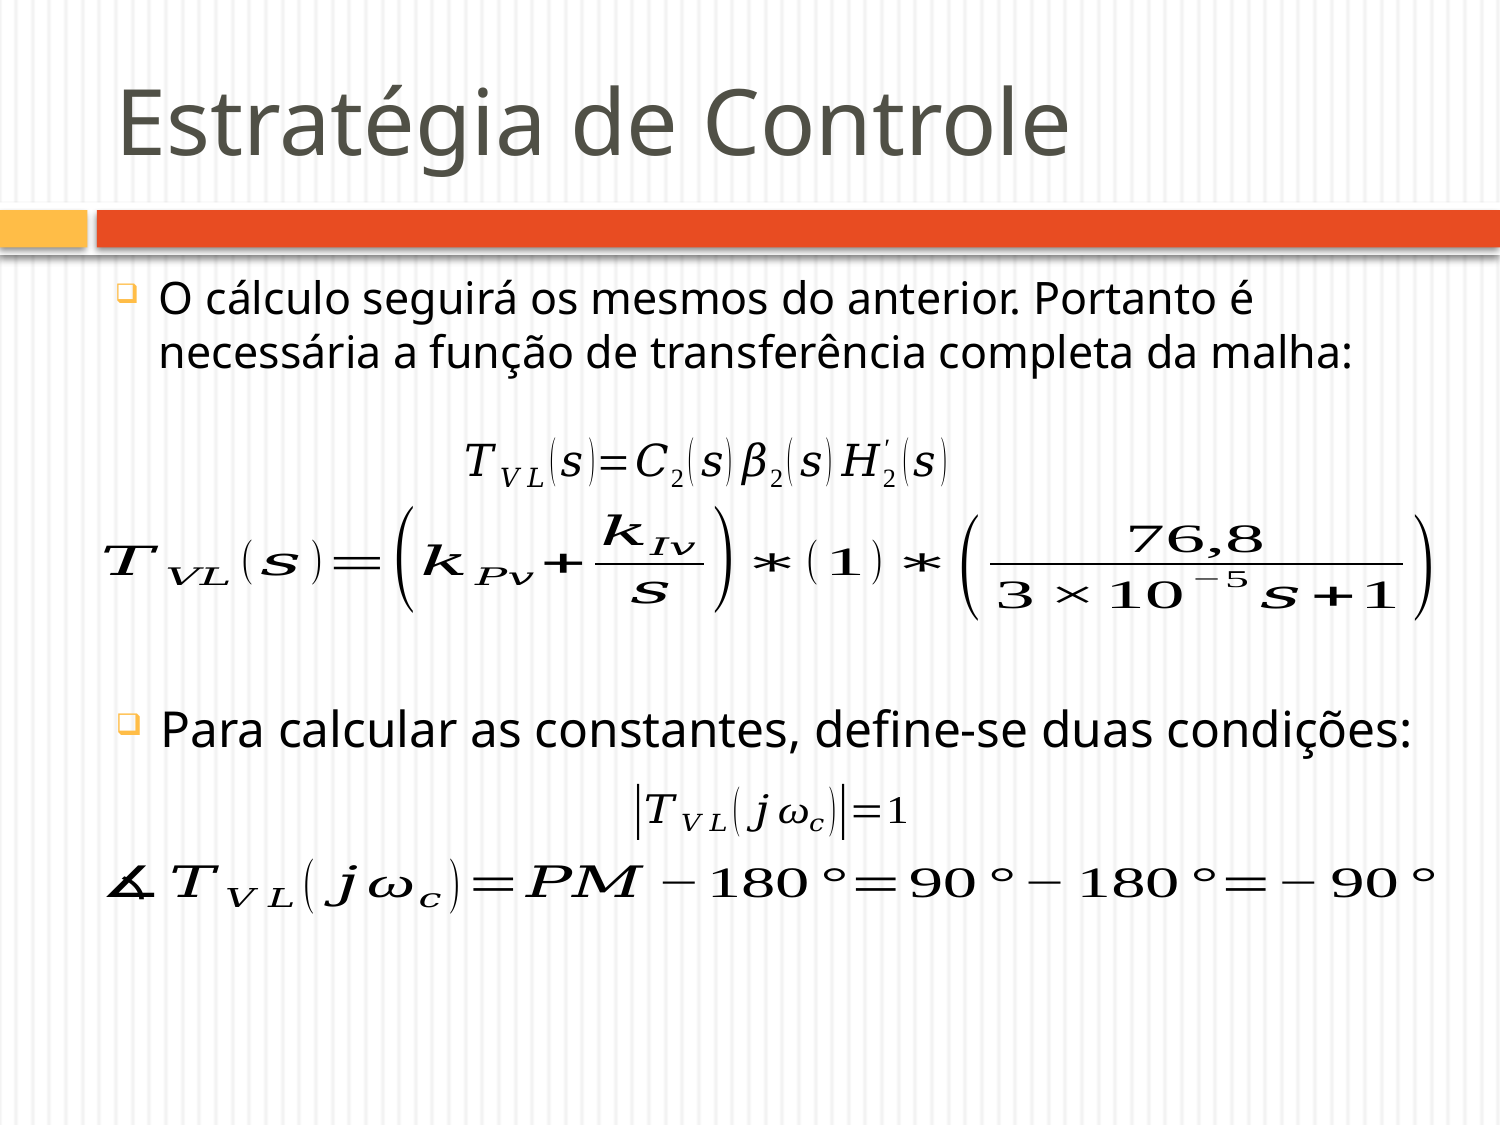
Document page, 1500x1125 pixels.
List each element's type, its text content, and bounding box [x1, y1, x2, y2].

text_box Para calcular as constantes, define-se duas condições: [100, 690, 1439, 778]
title Estratégia de Controle [100, 37, 1438, 200]
list O cálculo seguirá os mesmos do anterior. Portanto é necessária a função de transferência completa da malha: [100, 262, 1438, 421]
